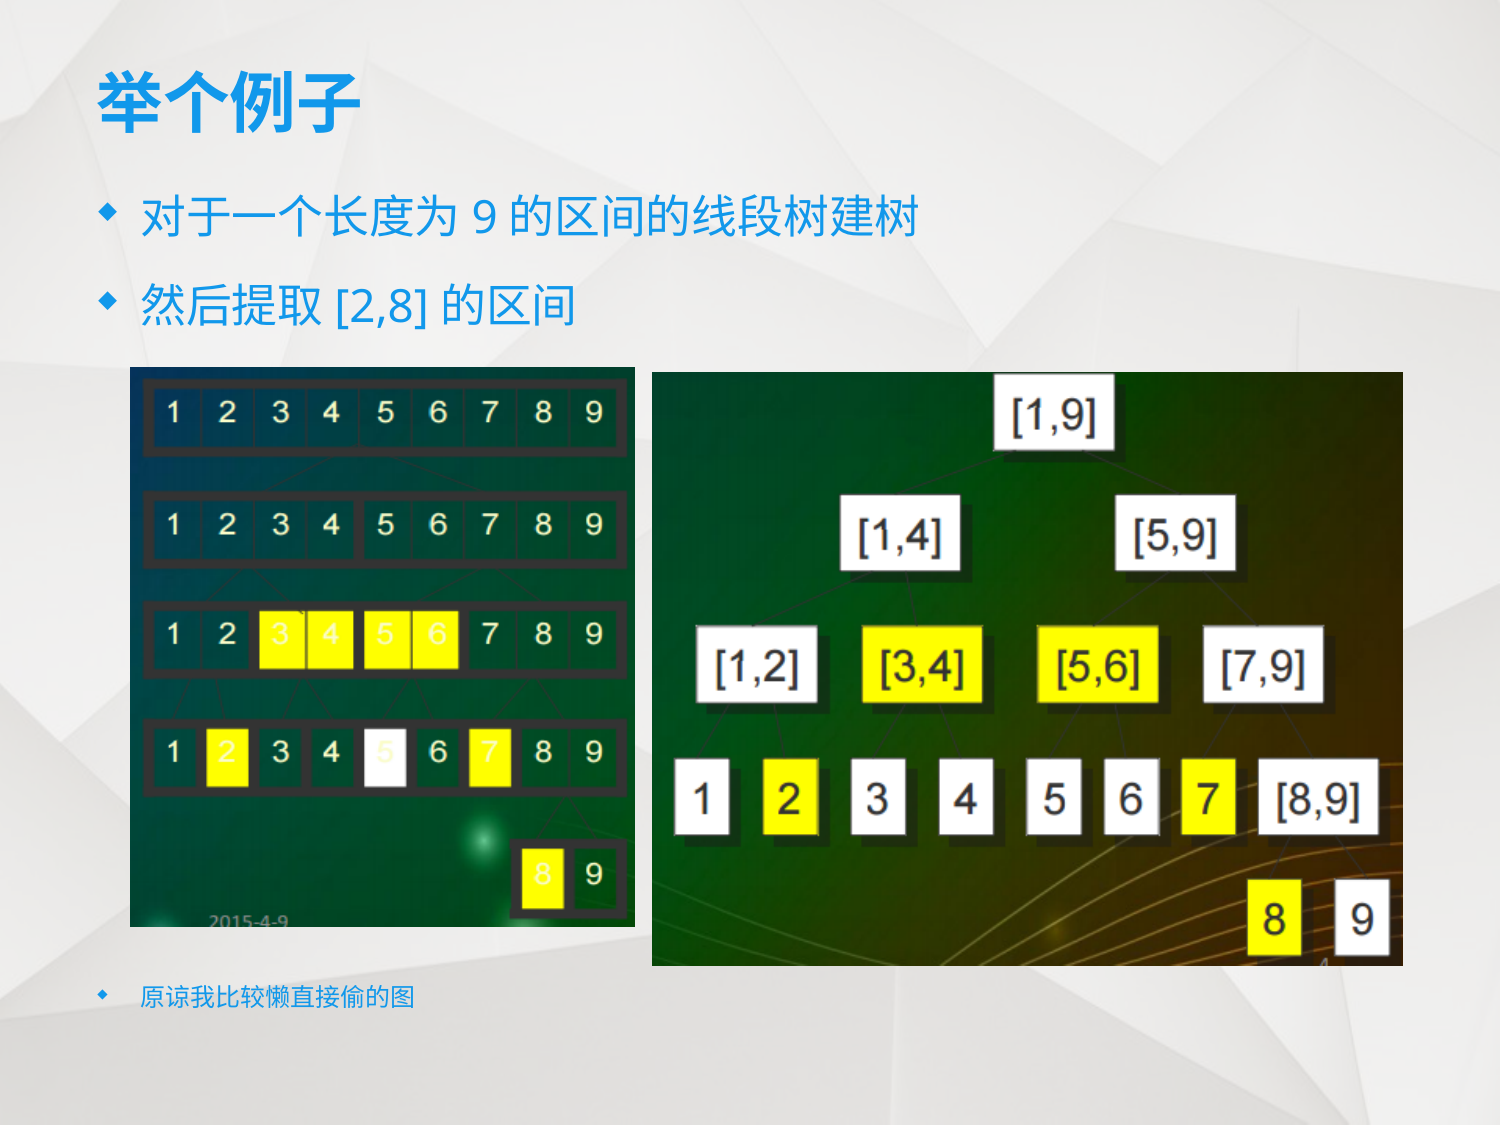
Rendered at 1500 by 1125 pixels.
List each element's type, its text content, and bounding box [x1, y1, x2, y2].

picture [130, 367, 635, 927]
title 举个例子 [81, 34, 1415, 150]
picture [652, 372, 1403, 966]
list 对于一个长度为9的区间的线段树建树 然后提取[2,8]的区间 原谅我比较懒直接偷的图 [81, 174, 1415, 1028]
